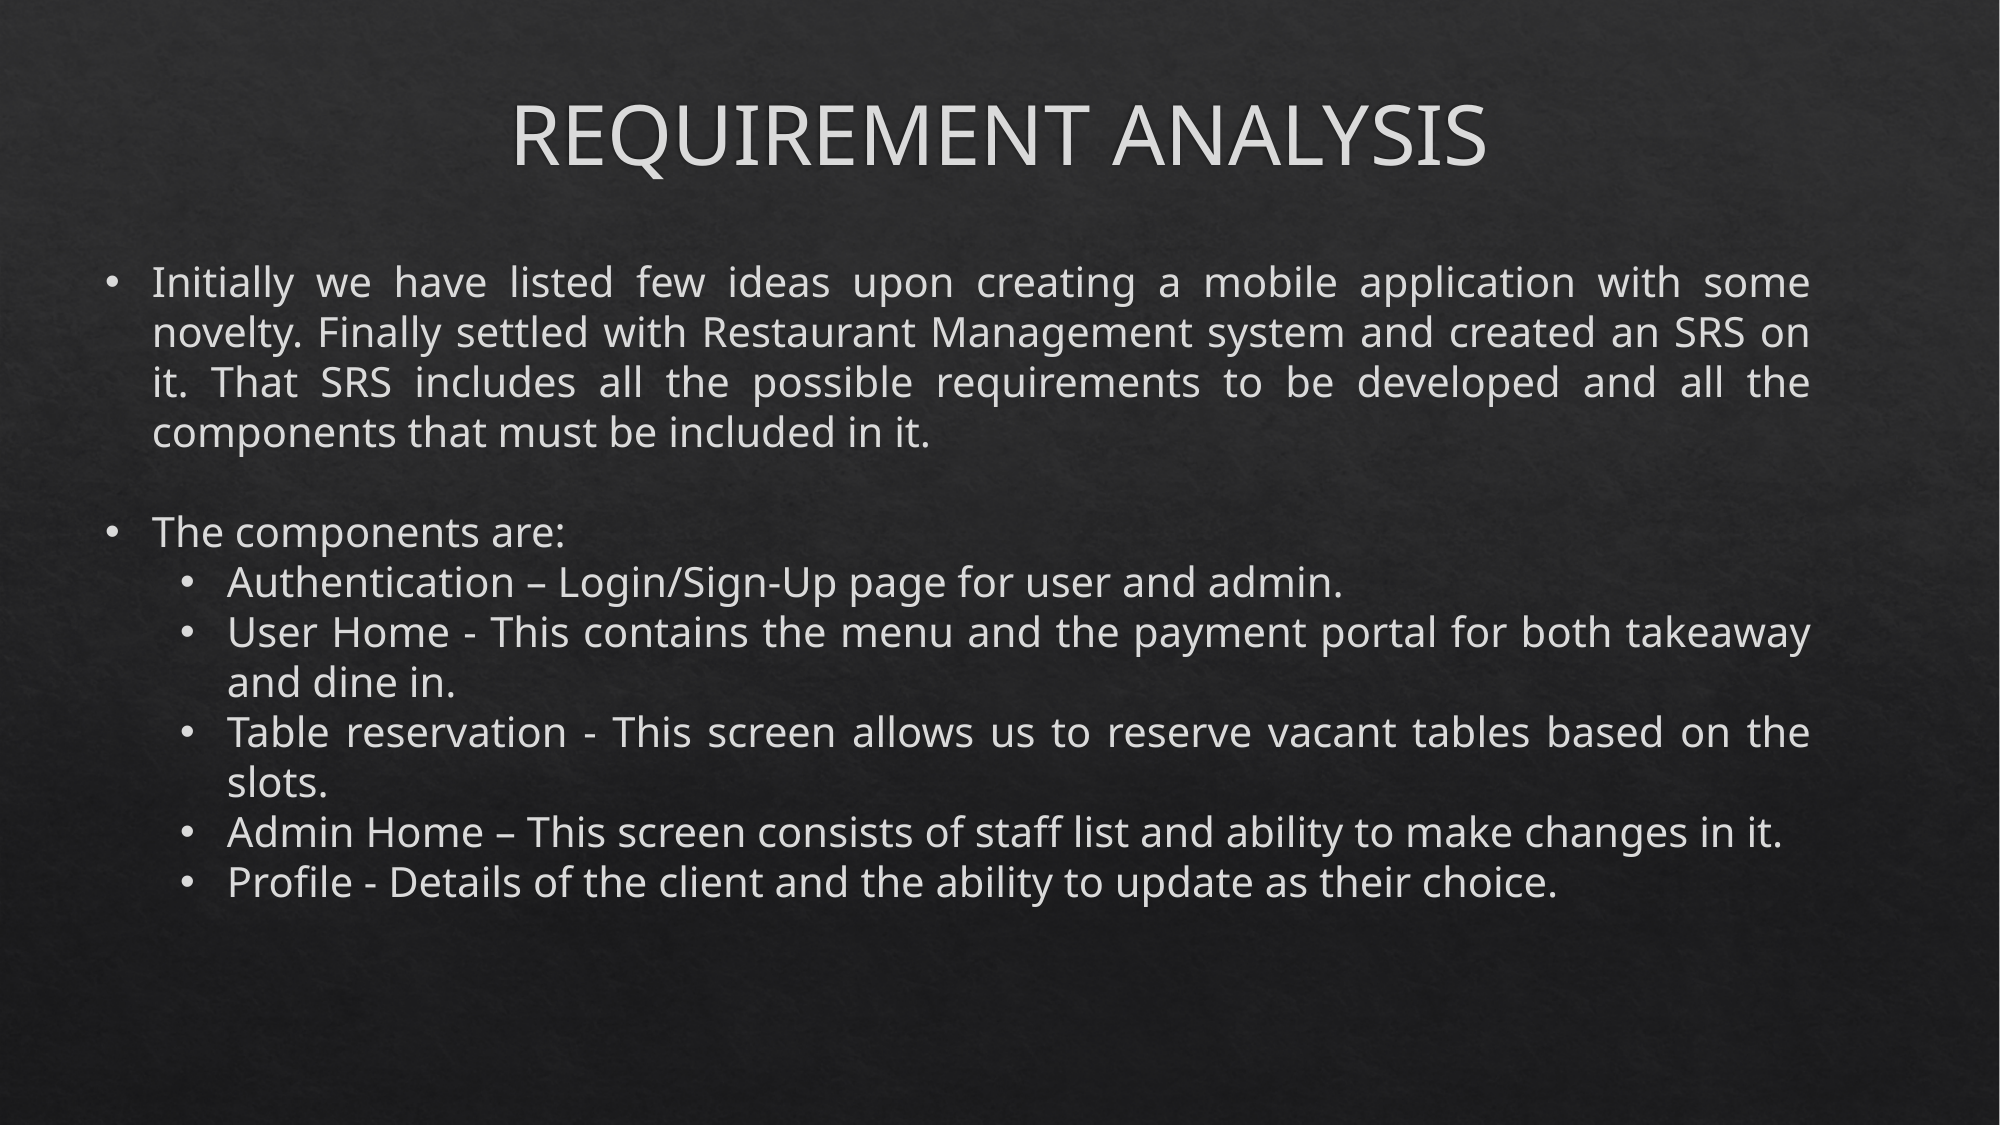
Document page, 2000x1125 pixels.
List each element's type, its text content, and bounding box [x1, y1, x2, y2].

title REQUIREMENT ANALYSIS [286, 66, 1713, 190]
text_box Initially we have listed few ideas upon creating a mobile application with some novelty. Finally settled with Restaurant Management system and created an SRS on it. That SRS includes all the possible requirements to be developed and all the components that must be included in it. The components are: Authentication – Login/Sign-Up page for user and admin. User Home - This contains the menu and the payment portal for both takeaway and dine in. Table reservation - This screen allows us to reserve vacant tables based on the slots. Admin Home – This screen consists of staff list and ability to make changes in it. Profile - Details of the client and the ability to update as their choice. [90, 248, 1827, 914]
